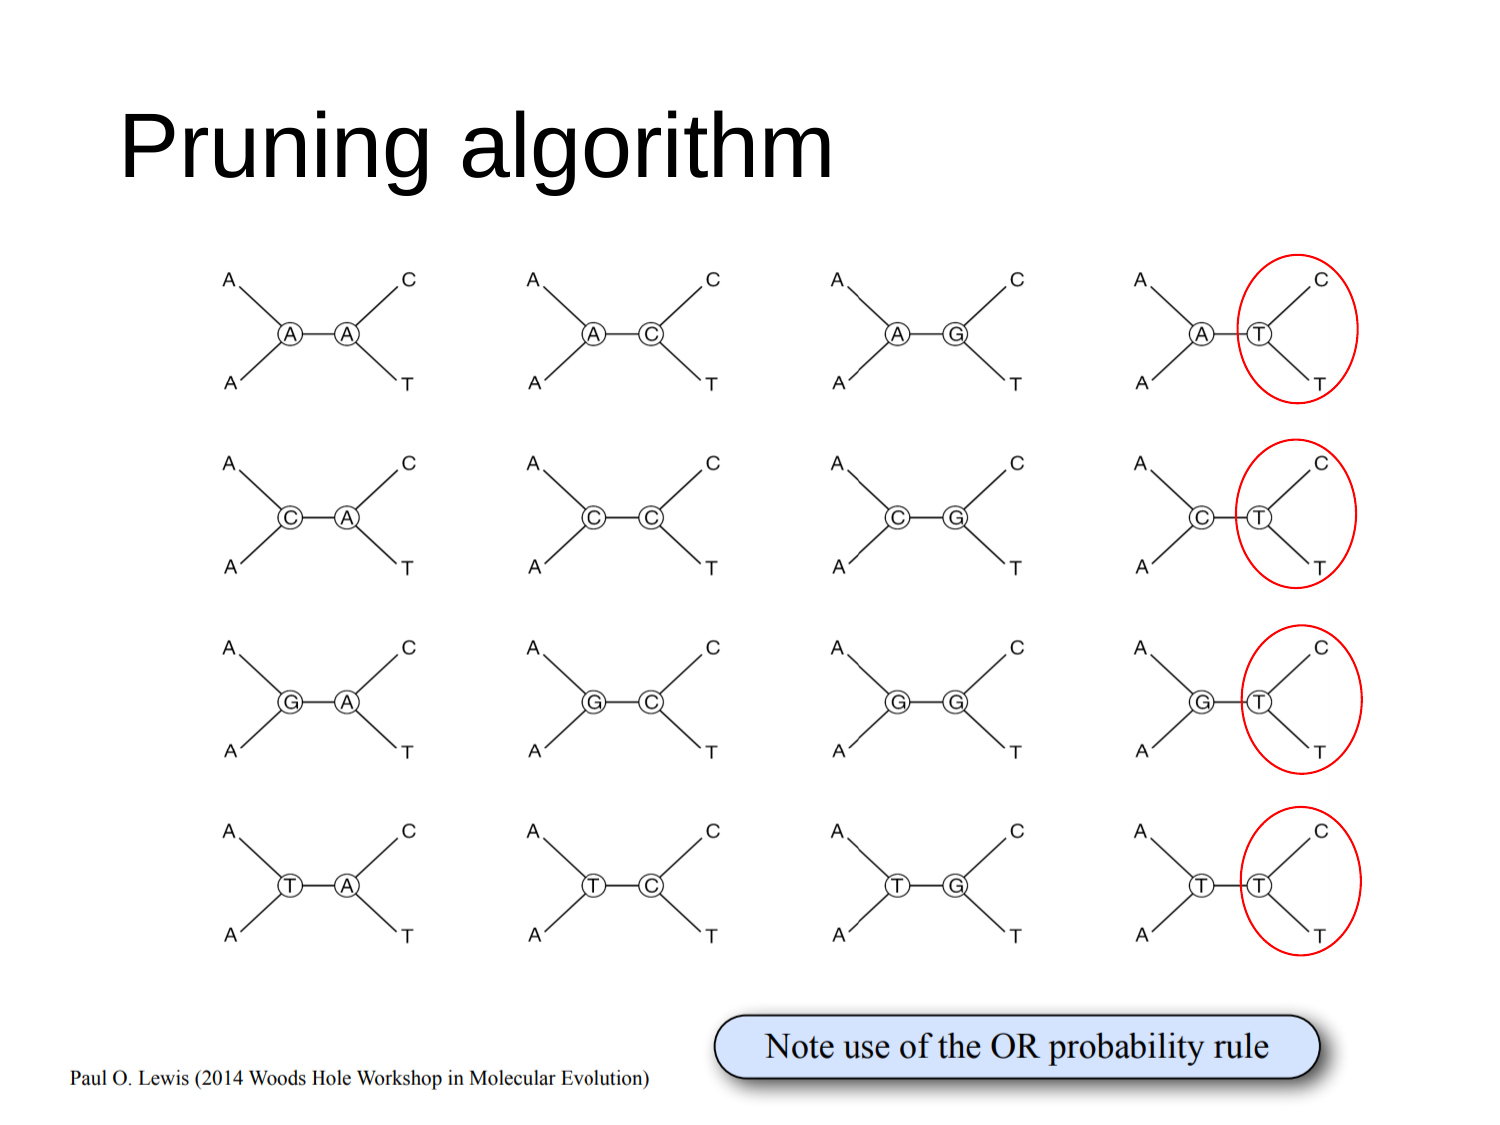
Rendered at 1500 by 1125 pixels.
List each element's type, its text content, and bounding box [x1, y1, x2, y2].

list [46, 227, 1400, 1116]
title Pruning algorithm [103, 39, 1397, 227]
